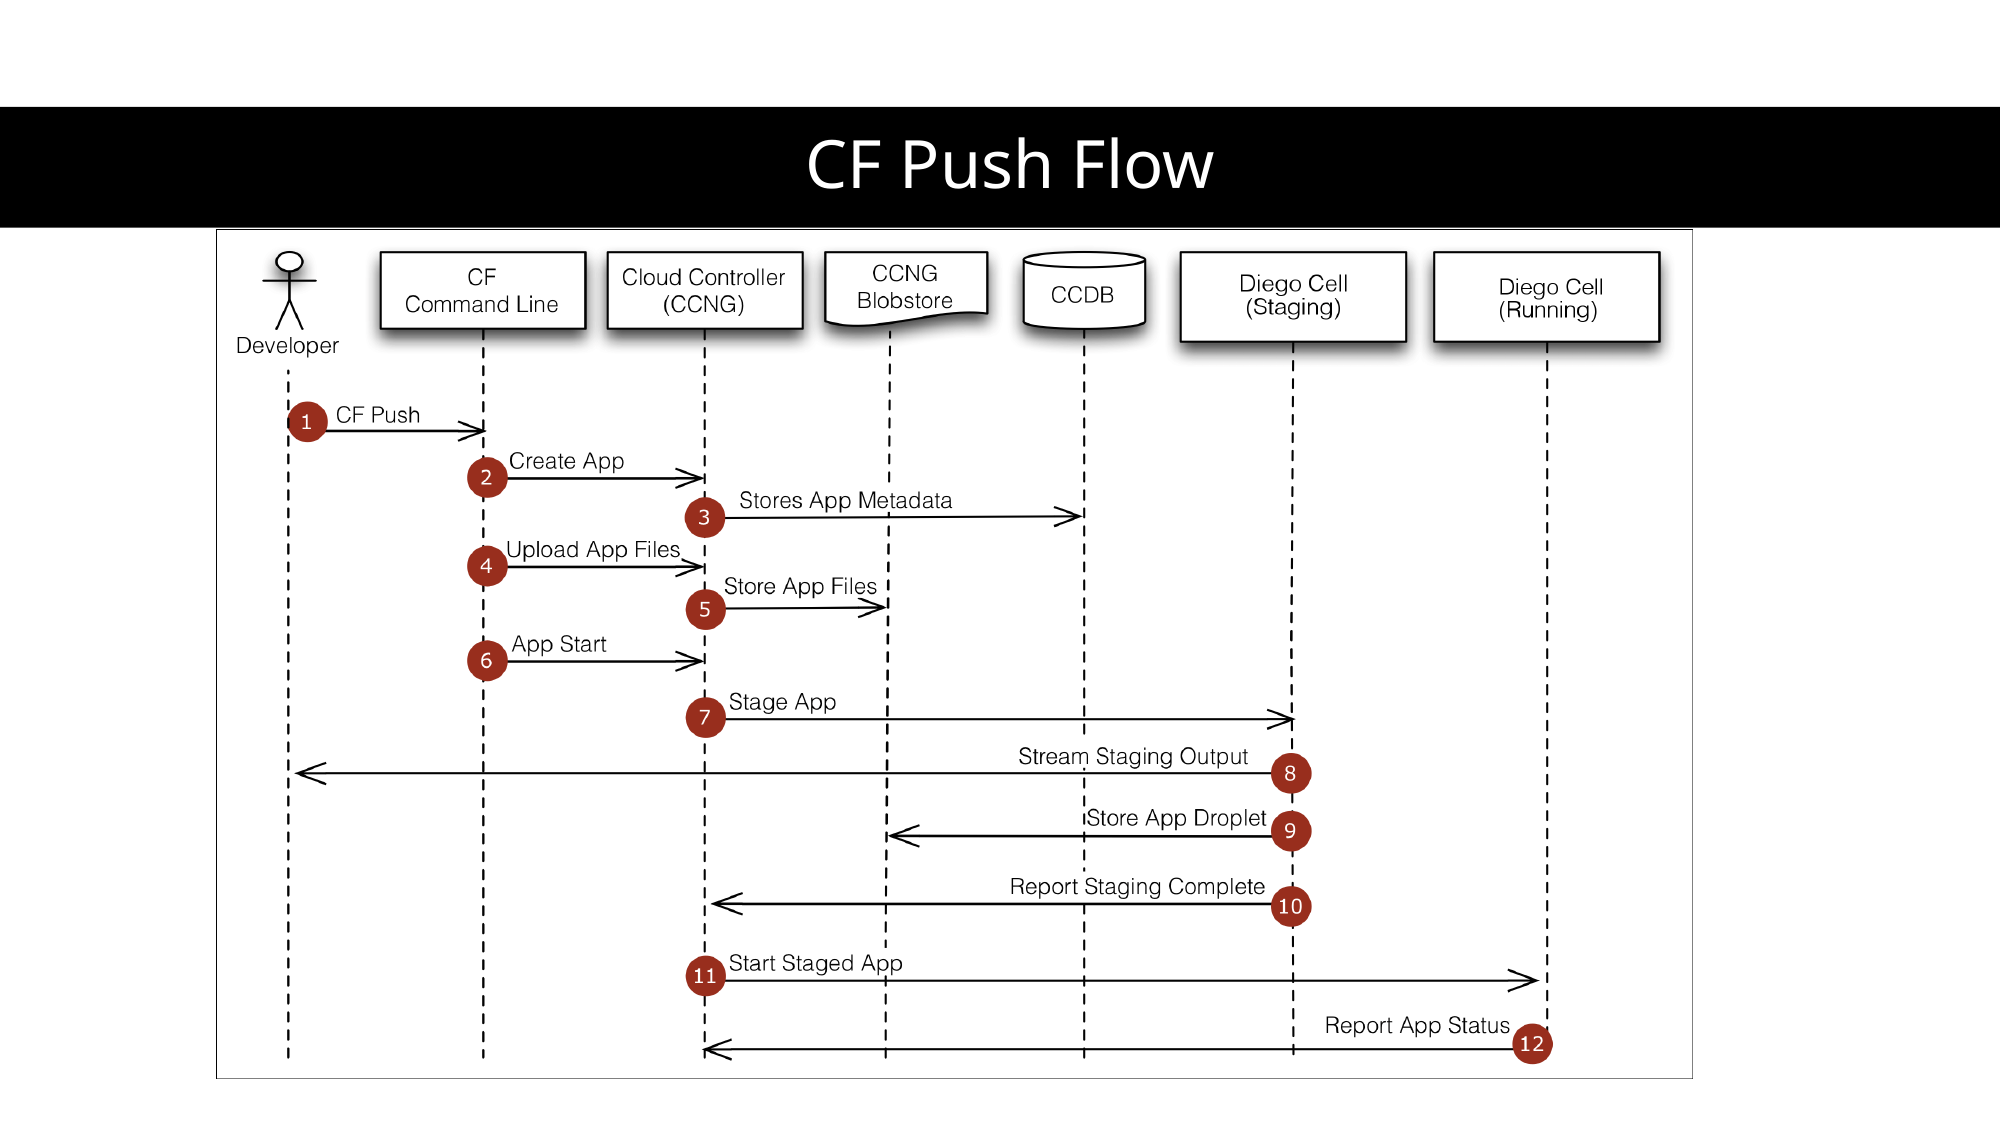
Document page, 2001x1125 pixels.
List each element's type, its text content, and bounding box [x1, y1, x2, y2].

text_box [0, 106, 216, 229]
title CF Push Flow [91, 105, 1931, 228]
picture [216, 228, 1693, 1079]
text_box [1693, 106, 2000, 229]
